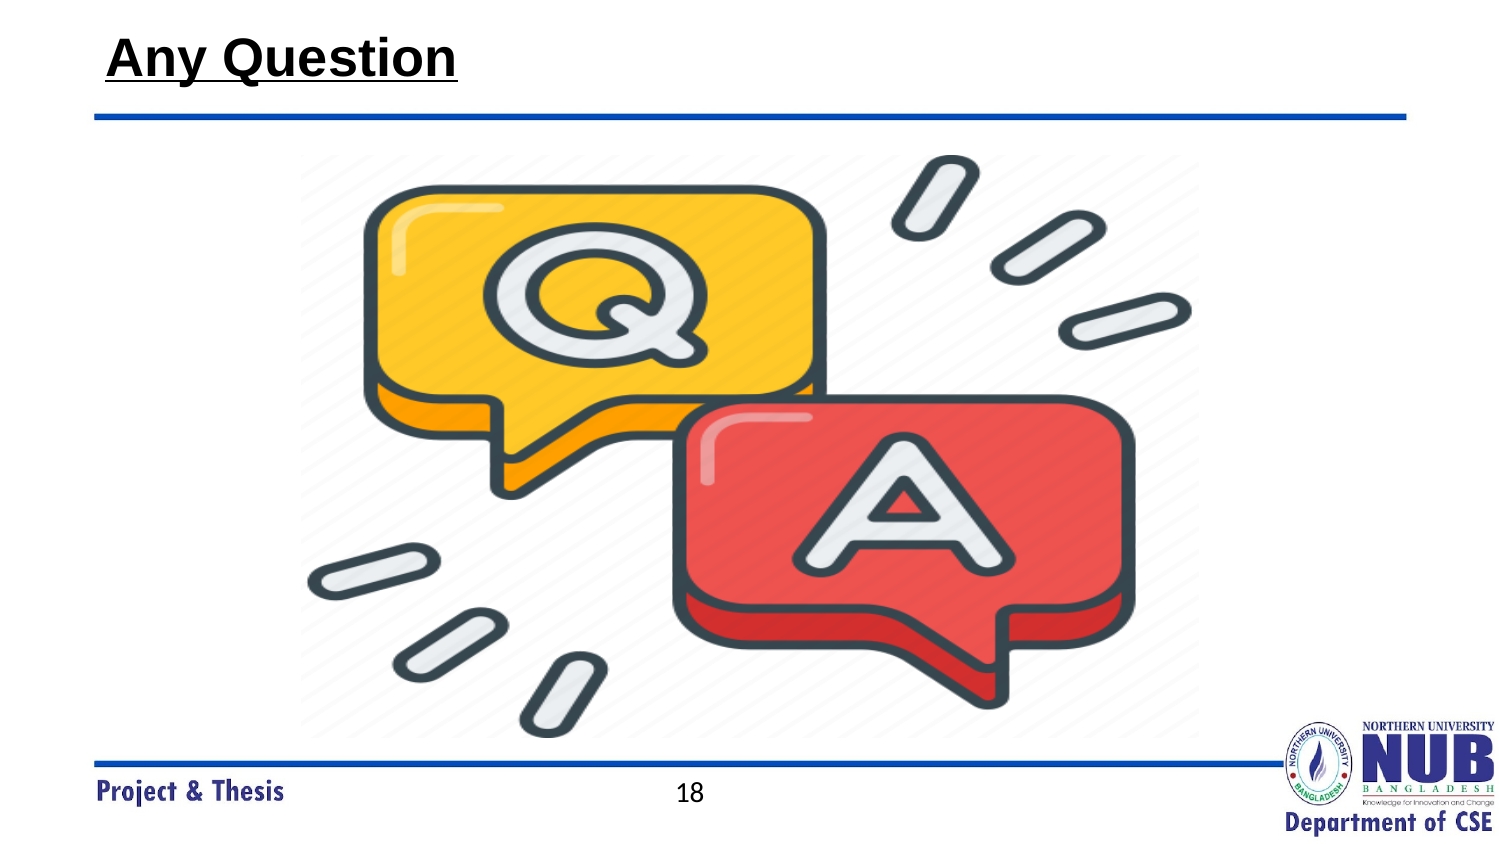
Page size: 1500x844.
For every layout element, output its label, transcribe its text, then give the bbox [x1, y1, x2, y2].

picture [0, 0, 1500, 844]
slide_number ‹#› [663, 768, 732, 813]
text_box Any Question [93, 18, 1057, 100]
